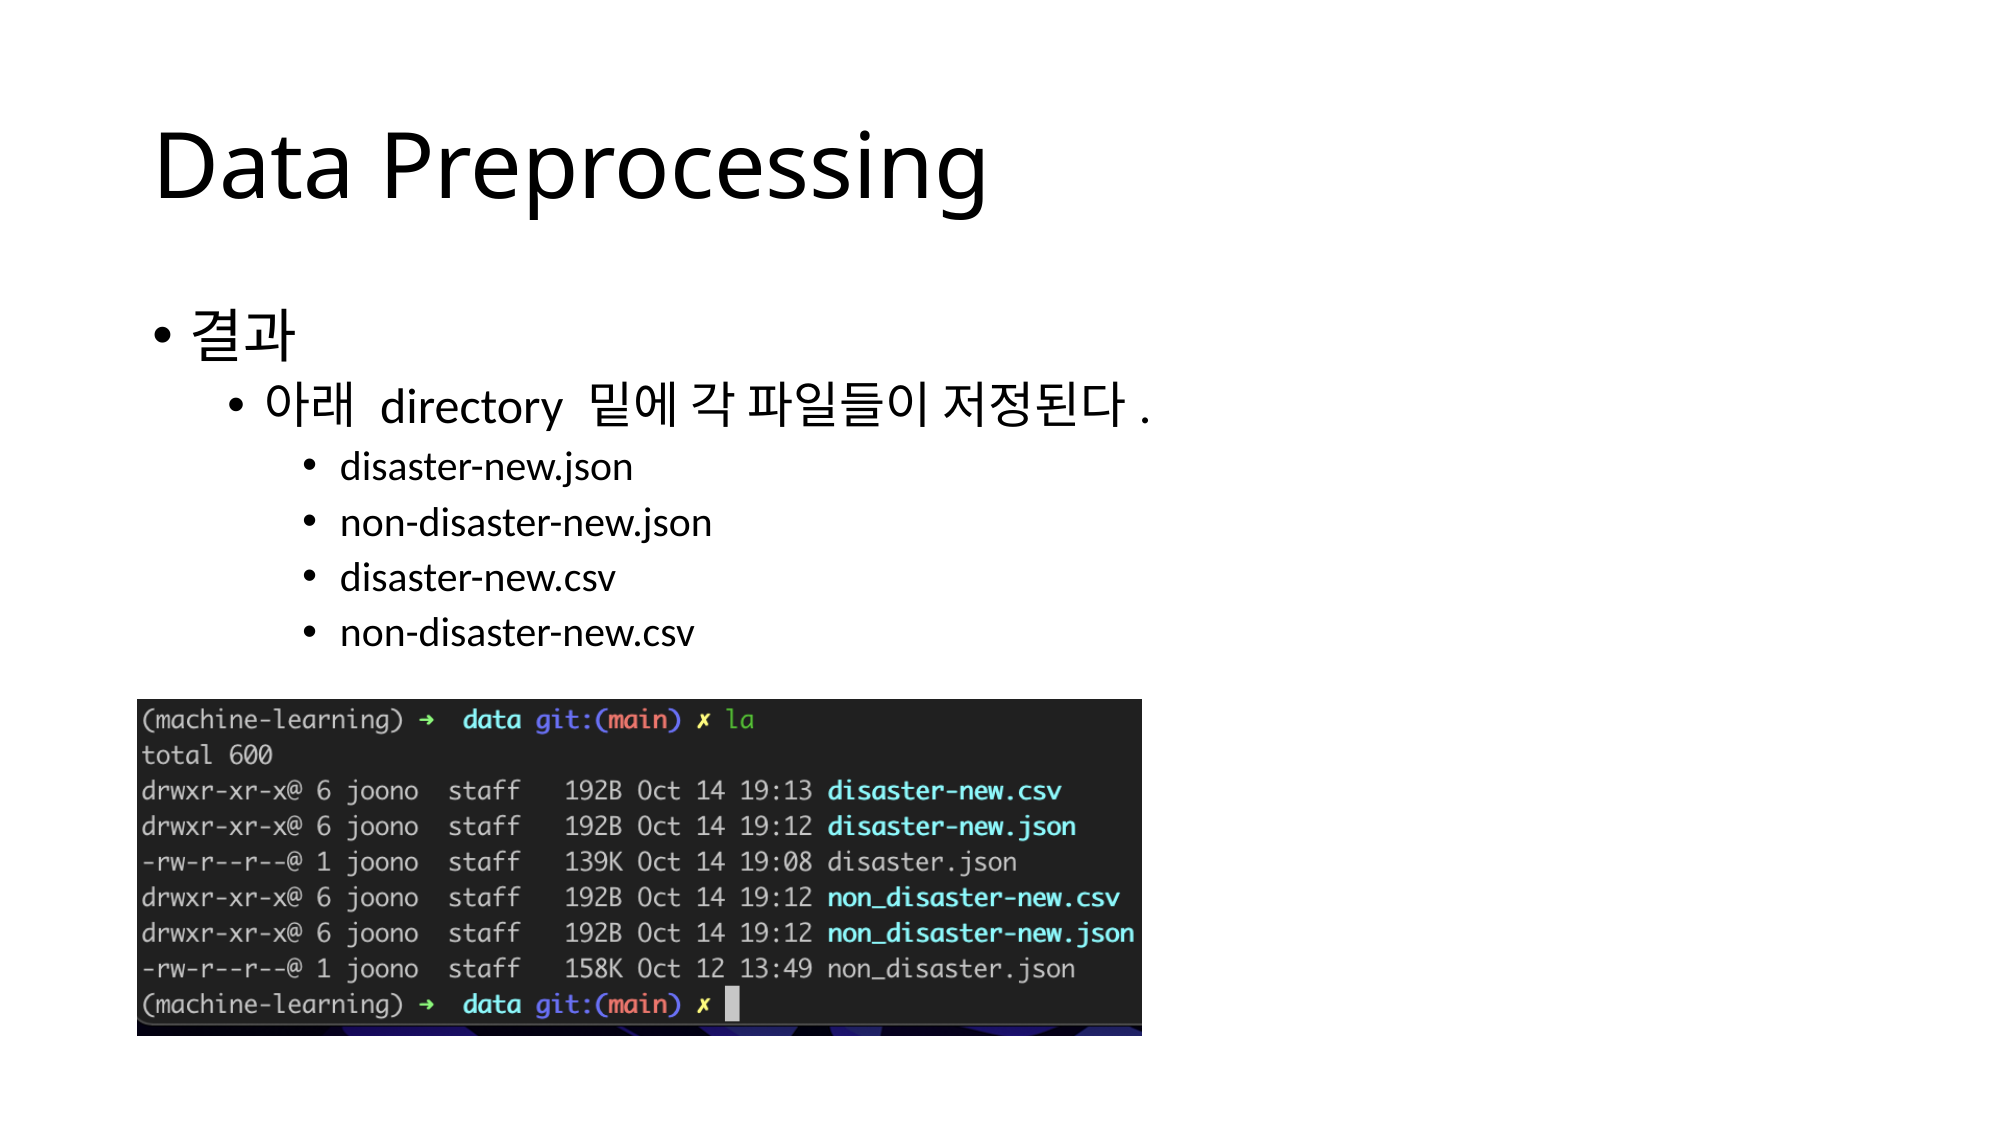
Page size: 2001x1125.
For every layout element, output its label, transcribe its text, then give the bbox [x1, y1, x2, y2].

title Data Preprocessing [137, 59, 1863, 278]
list 결과 아래 directory 밑에 각 파일들이 저정된다. disaster-new.json non-disaster-new.json disaster-new.csv non-disaster-new.csv [137, 299, 1863, 1014]
picture [137, 699, 1142, 1036]
